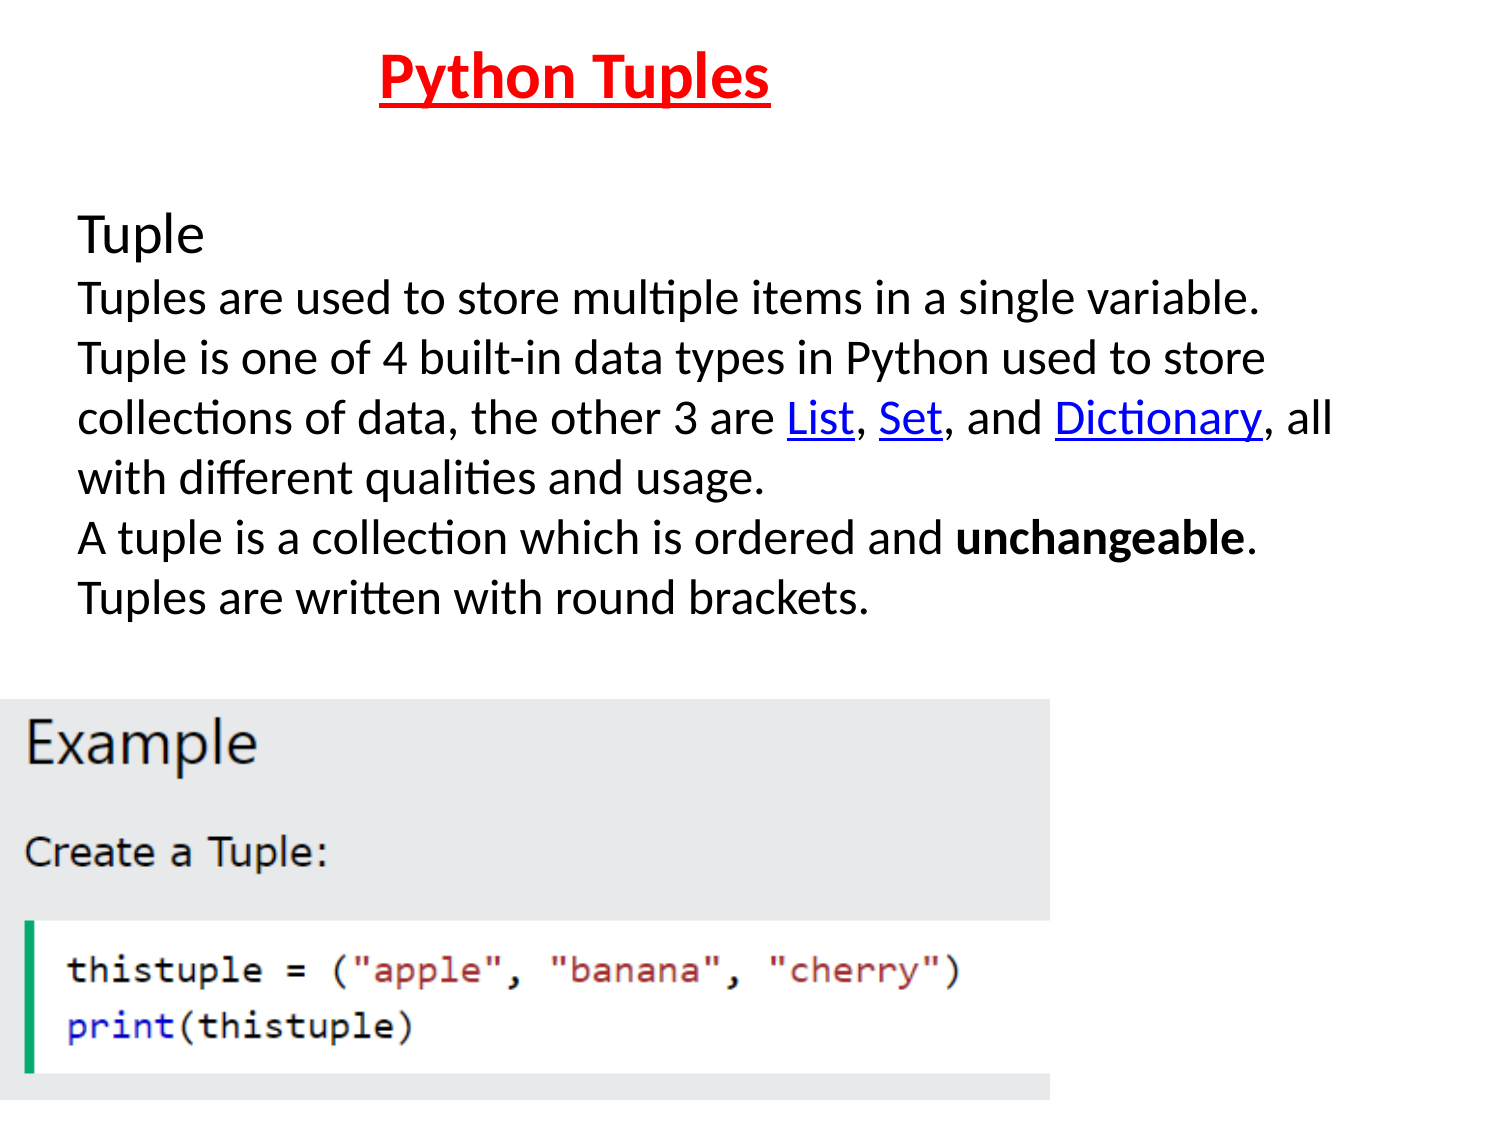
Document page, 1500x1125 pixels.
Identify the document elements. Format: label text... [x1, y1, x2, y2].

text_box Tuple Tuples are used to store multiple items in a single variable. Tuple is one of 4 built-in data types in Python used to store collections of data, the other 3 are List, Set, and Dictionary, all with different qualities and usage. A tuple is a collection which is ordered and unchangeable. Tuples are written with round brackets. [62, 187, 1363, 633]
picture [0, 699, 1051, 1101]
text_box Python Tuples [225, 24, 925, 120]
